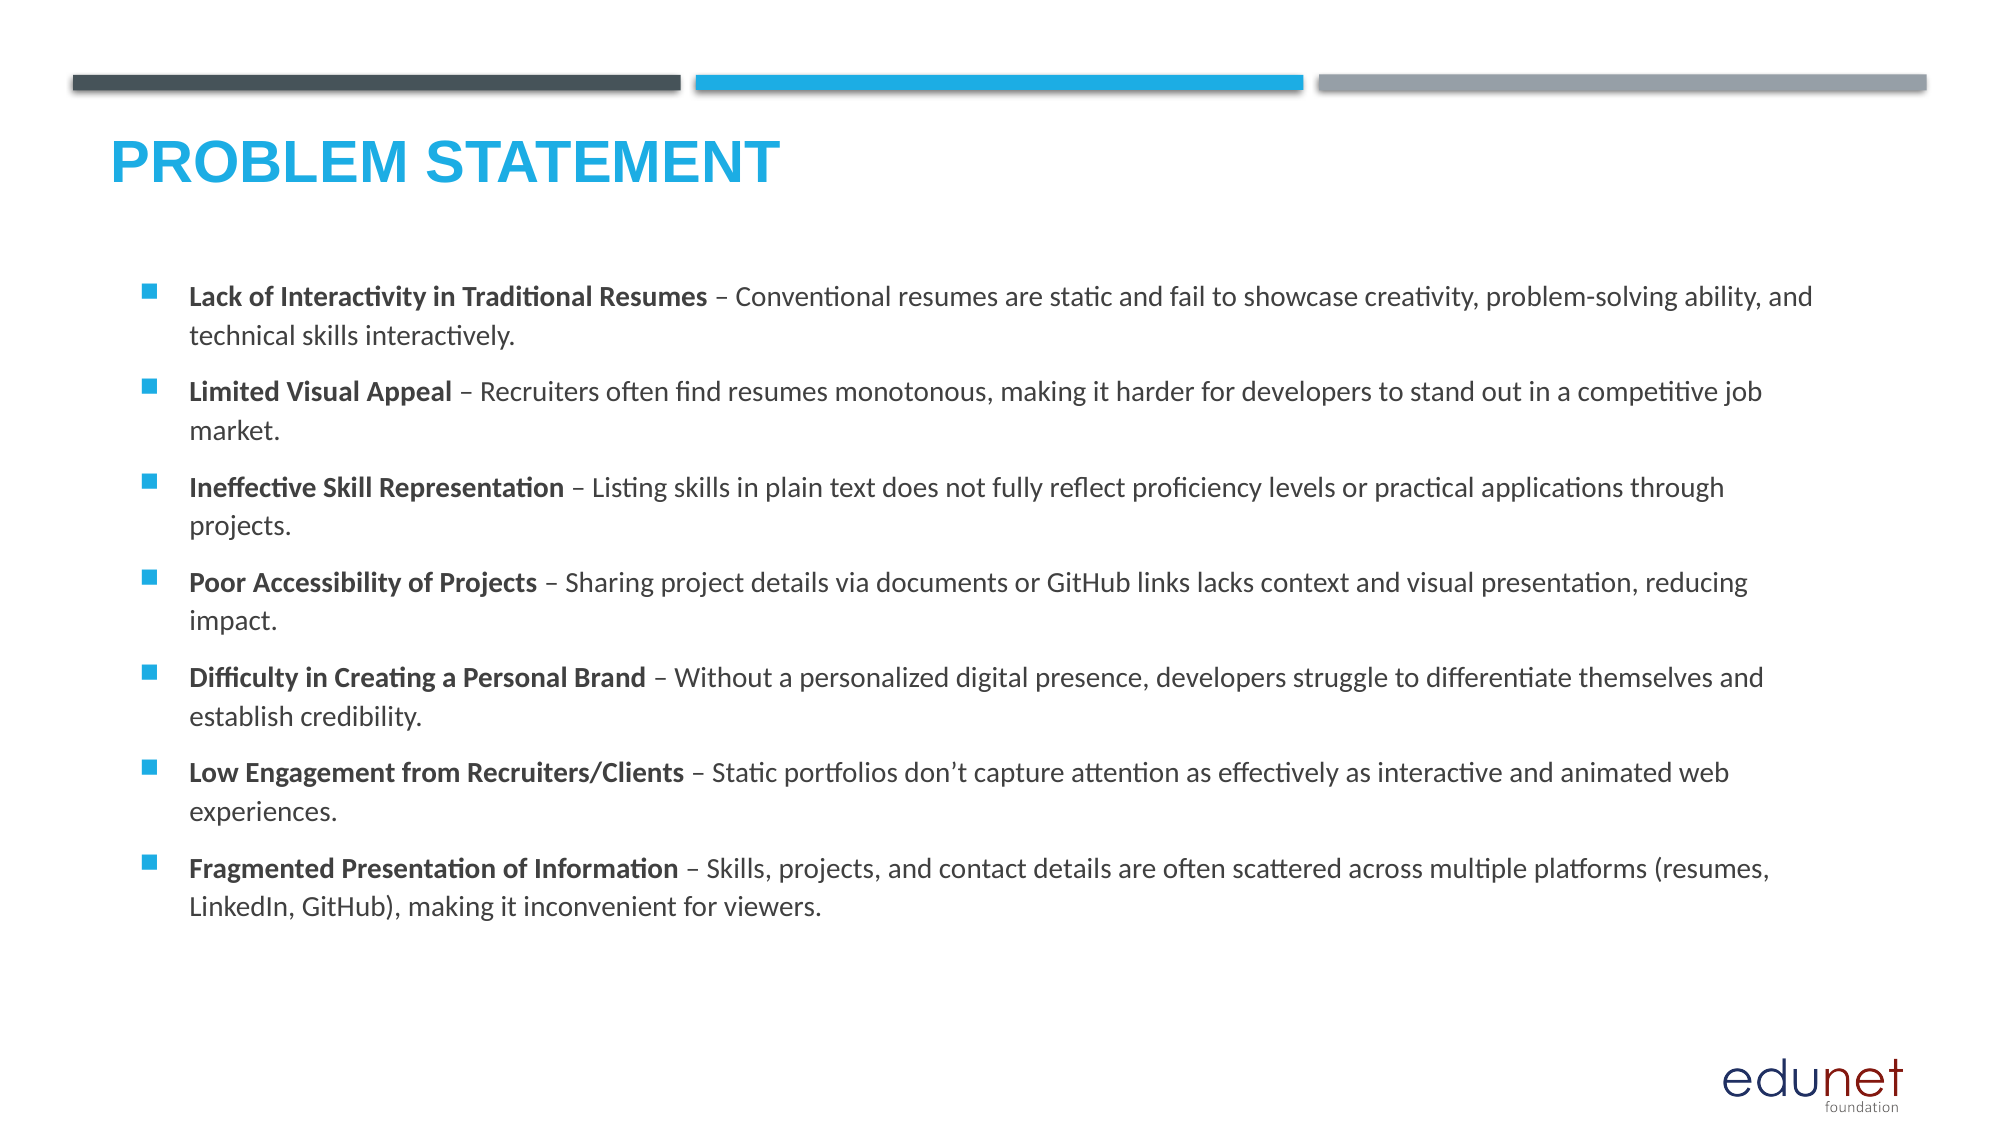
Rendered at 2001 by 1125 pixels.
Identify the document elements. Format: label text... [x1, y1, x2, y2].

picture [1719, 1056, 1905, 1116]
title Problem Statement [95, 115, 1905, 203]
list Lack of Interactivity in Traditional Resumes – Conventional resumes are static and fail to showcase creativity, problem-solving ability, and technical skills interactively. Limited Visual Appeal – Recruiters often find resumes monotonous, making it harder for developers to stand out in a competitive job market. Ineffective Skill Representation – Listing skills in plain text does not fully reflect proficiency levels or practical applications through projects. Poor Accessibility of Projects – Sharing project details via documents or GitHub links lacks context and visual presentation, reducing impact. Difficulty in Creating a Personal Brand – Without a personalized digital presence, developers struggle to differentiate themselves and establish credibility. Low Engagement from Recruiters/Clients – Static portfolios don’t capture attention as effectively as interactive and animated web experiences. Fragmented Presentation of Information – Skills, projects, and contact details are often scattered across multiple platforms (resumes, LinkedIn, GitHub), making it inconvenient for viewers. [124, 266, 1841, 978]
